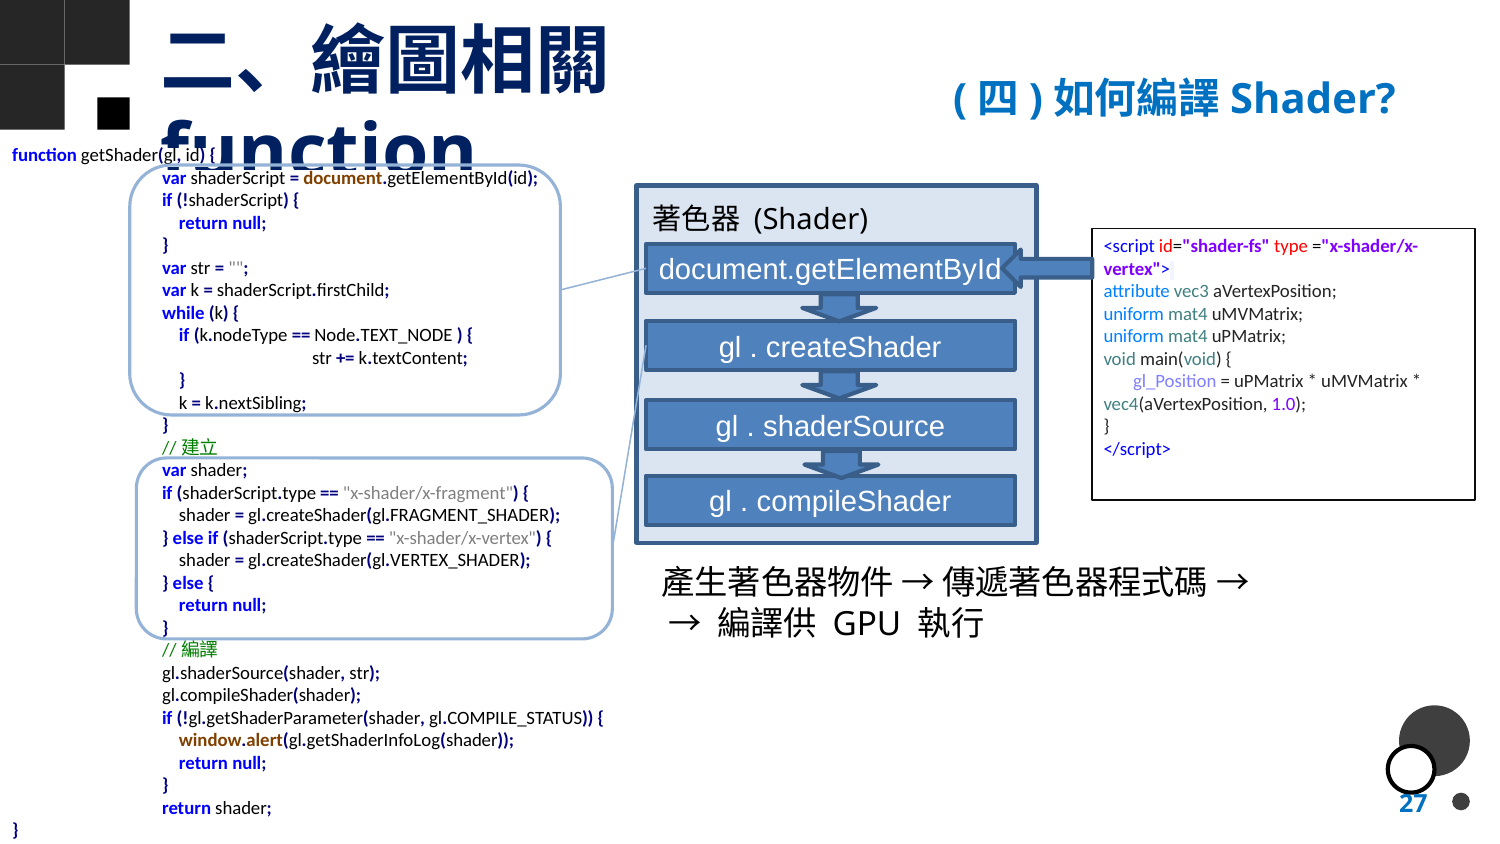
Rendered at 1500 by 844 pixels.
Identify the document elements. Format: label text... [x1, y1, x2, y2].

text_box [560, 268, 647, 291]
text_box [136, 457, 613, 639]
text_box [802, 294, 877, 322]
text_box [612, 345, 647, 549]
text_box 著色器 (Shader) [641, 194, 1011, 242]
text_box 產生著色器物件 → 傳遞著色器程式碼 → → 編譯供 GPU 執行 [650, 556, 1340, 704]
text_box [636, 185, 1037, 266]
text_box [636, 278, 1037, 543]
text_box gl . compileShader [651, 475, 1015, 525]
text_box gl . shaderSource [651, 400, 1015, 450]
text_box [1387, 705, 1471, 811]
list function getShader(gl, id) { var shaderScript = document.getElementById(id); if (!shaderScript) { return null; } var str = ""; var k = shaderScript.firstChild; while (k) { if (k.nodeType == Node.TEXT_NODE ) { str += k.textContent; } k = k.nextSibling; } //建立 var shader; if (shaderScript.type == "x-shader/x-fragment") { shader = gl.createShader(gl.FRAGMENT_SHADER); } else if (shaderScript.type == "x-shader/x-vertex") { shader = gl.createShader(gl.VERTEX_SHADER); } else { return null; } //編譯 gl.shaderSource(shader, str); gl.compileShader(shader); if (!gl.getShaderParameter(shader, gl.COMPILE_STATUS)) { window.alert(gl.getShaderInfoLog(shader)); return null; } return shader; } [0, 135, 683, 671]
text_box [1002, 249, 1093, 287]
text_box document.getElementById [645, 243, 1015, 293]
text_box [804, 451, 879, 479]
slide_number 27 [1092, 782, 1443, 827]
text_box (四)如何編譯Shader? [938, 64, 1476, 131]
text_box [802, 371, 877, 399]
text_box <script id="shader-fs" type ="x-shader/x-vertex"> attribute vec3 aVertexPosition; uniform mat4 uMVMatrix; uniform mat4 uPMatrix; void main(void) { gl_Position = uPMatrix * uMVMatrix * vec4(aVertexPosition, 1.0); } </script> [1092, 228, 1476, 501]
title 二、繪圖相關function [145, 32, 951, 173]
text_box gl . createShader [645, 320, 1015, 370]
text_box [0, 0, 130, 130]
text_box [129, 164, 561, 415]
